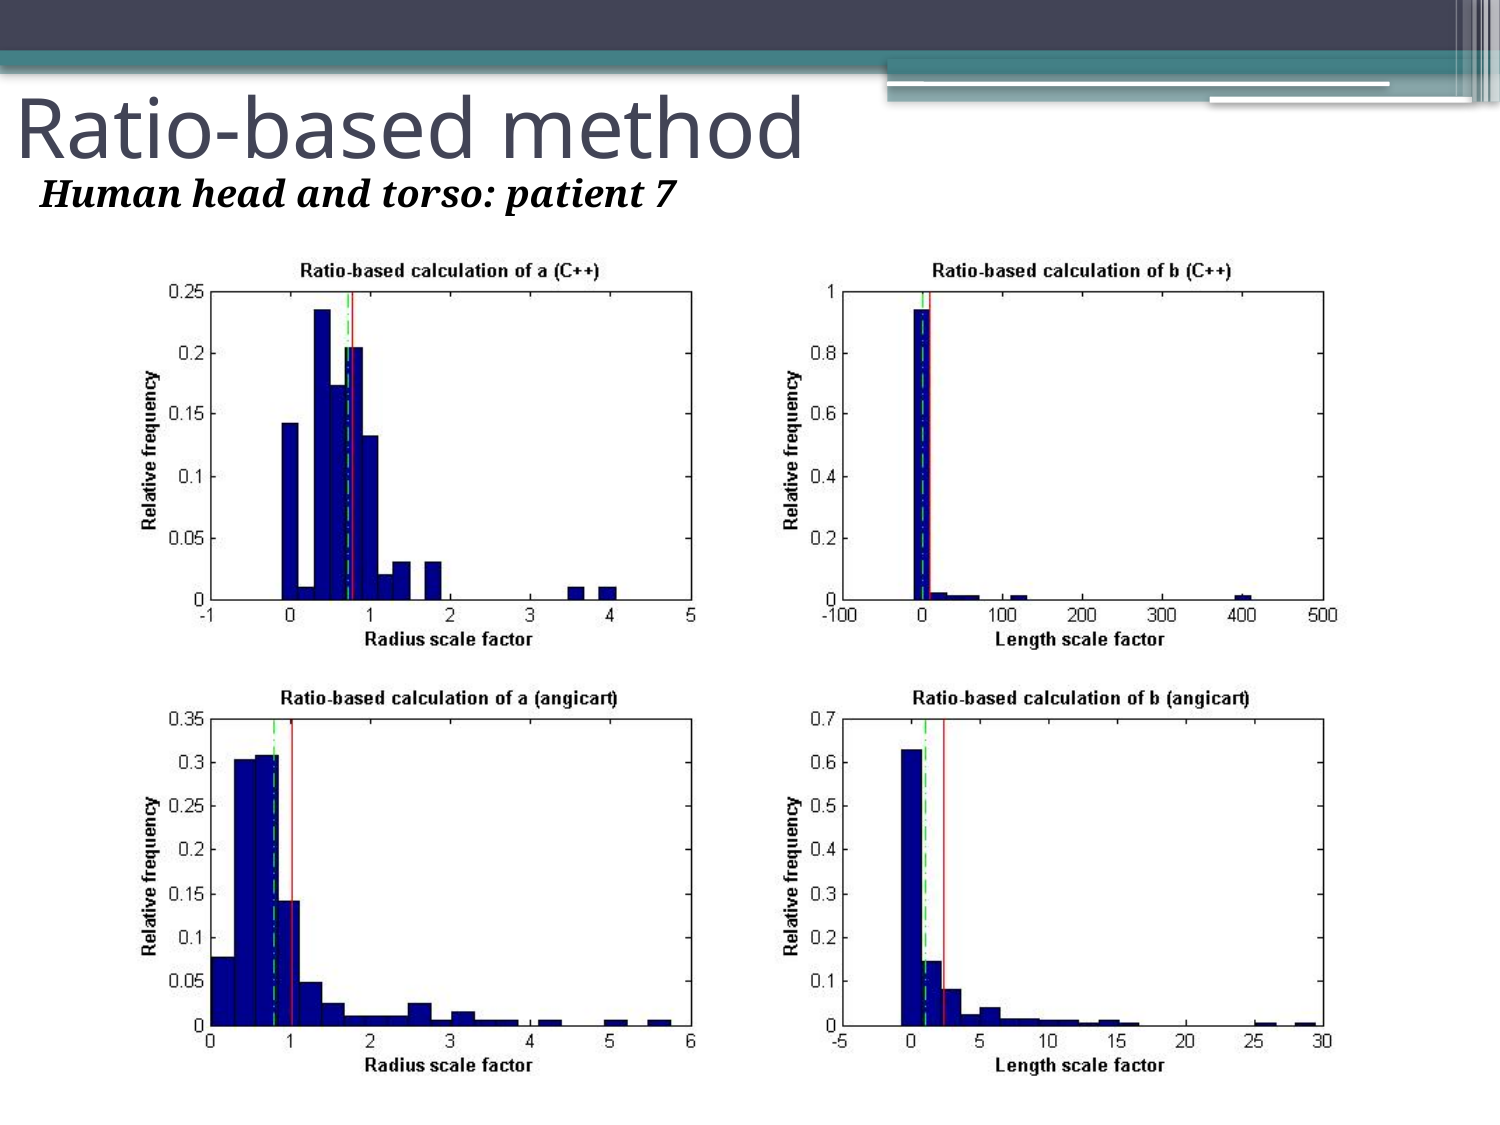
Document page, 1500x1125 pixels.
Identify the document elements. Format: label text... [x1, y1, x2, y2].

title Ratio-based method [0, 37, 1350, 213]
picture [24, 224, 1459, 1125]
text_box Human head and torso: patient 7 [24, 162, 800, 222]
